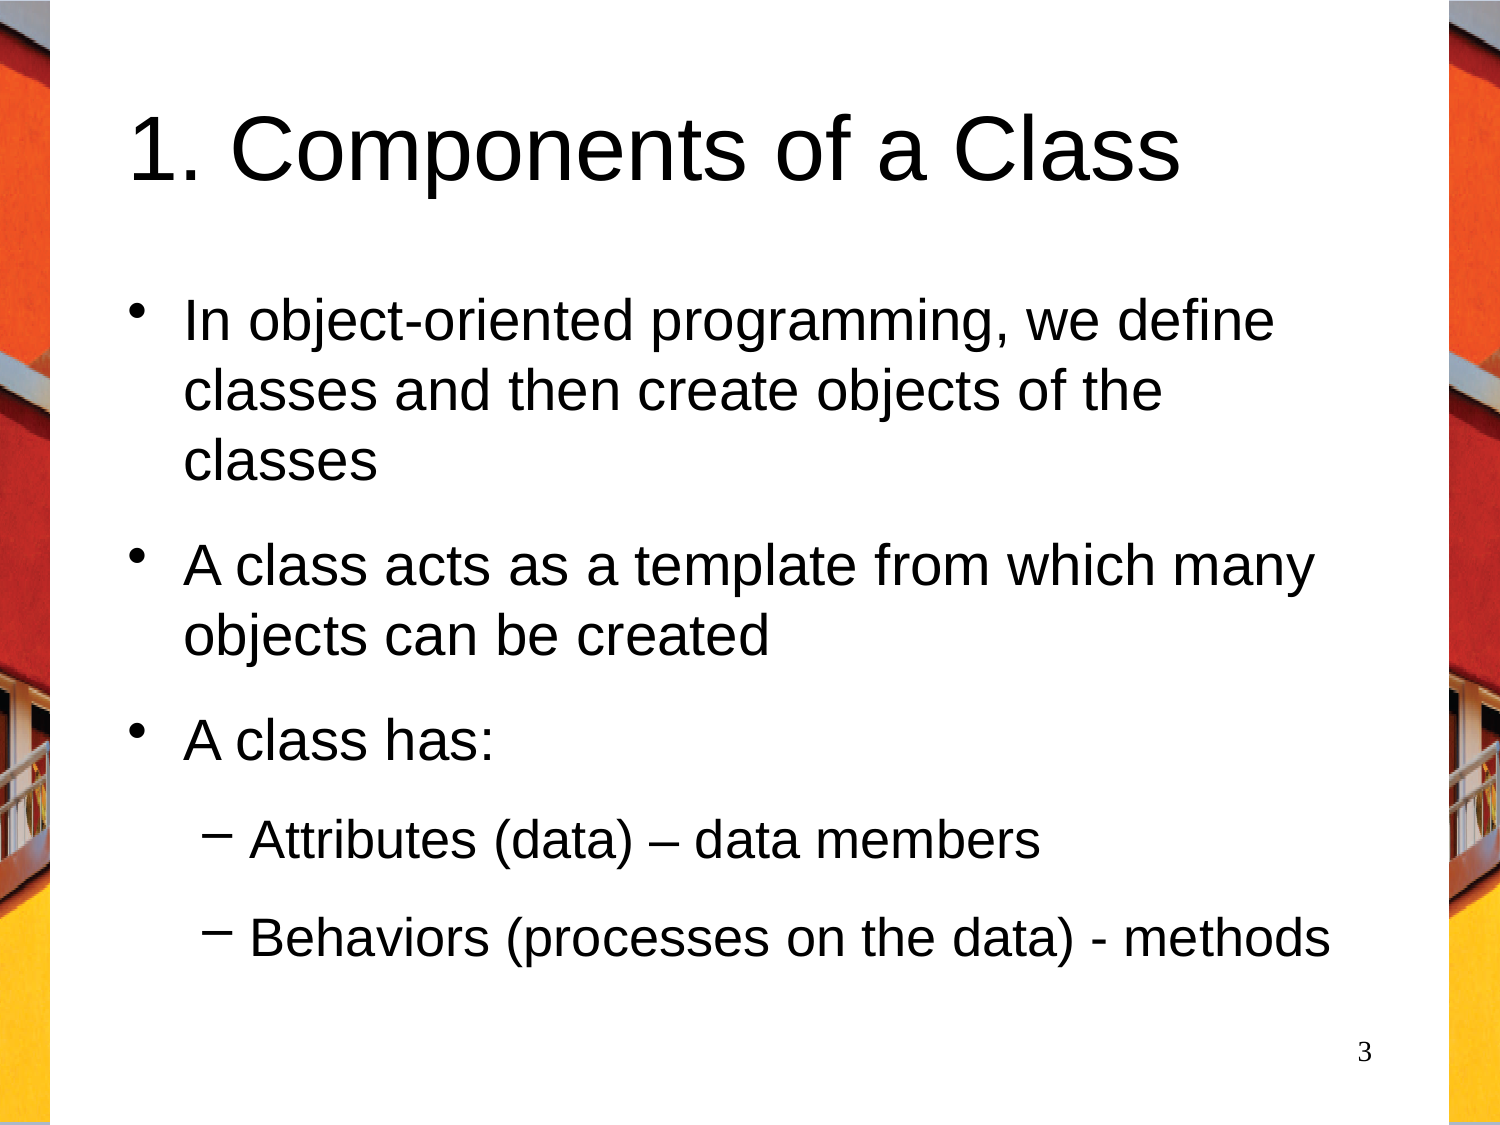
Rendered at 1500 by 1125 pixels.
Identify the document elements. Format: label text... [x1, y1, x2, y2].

title 1. Components of a Class [112, 49, 1388, 238]
text_box In object-oriented programming, we define classes and then create objects of the classes A class acts as a template from which many objects can be created A class has: Attributes (data) – data members Behaviors (processes on the data) - methods [112, 275, 1388, 1000]
slide_number 3 [1074, 1024, 1388, 1101]
picture [0, 0, 50, 1125]
picture [1449, 0, 1500, 1125]
